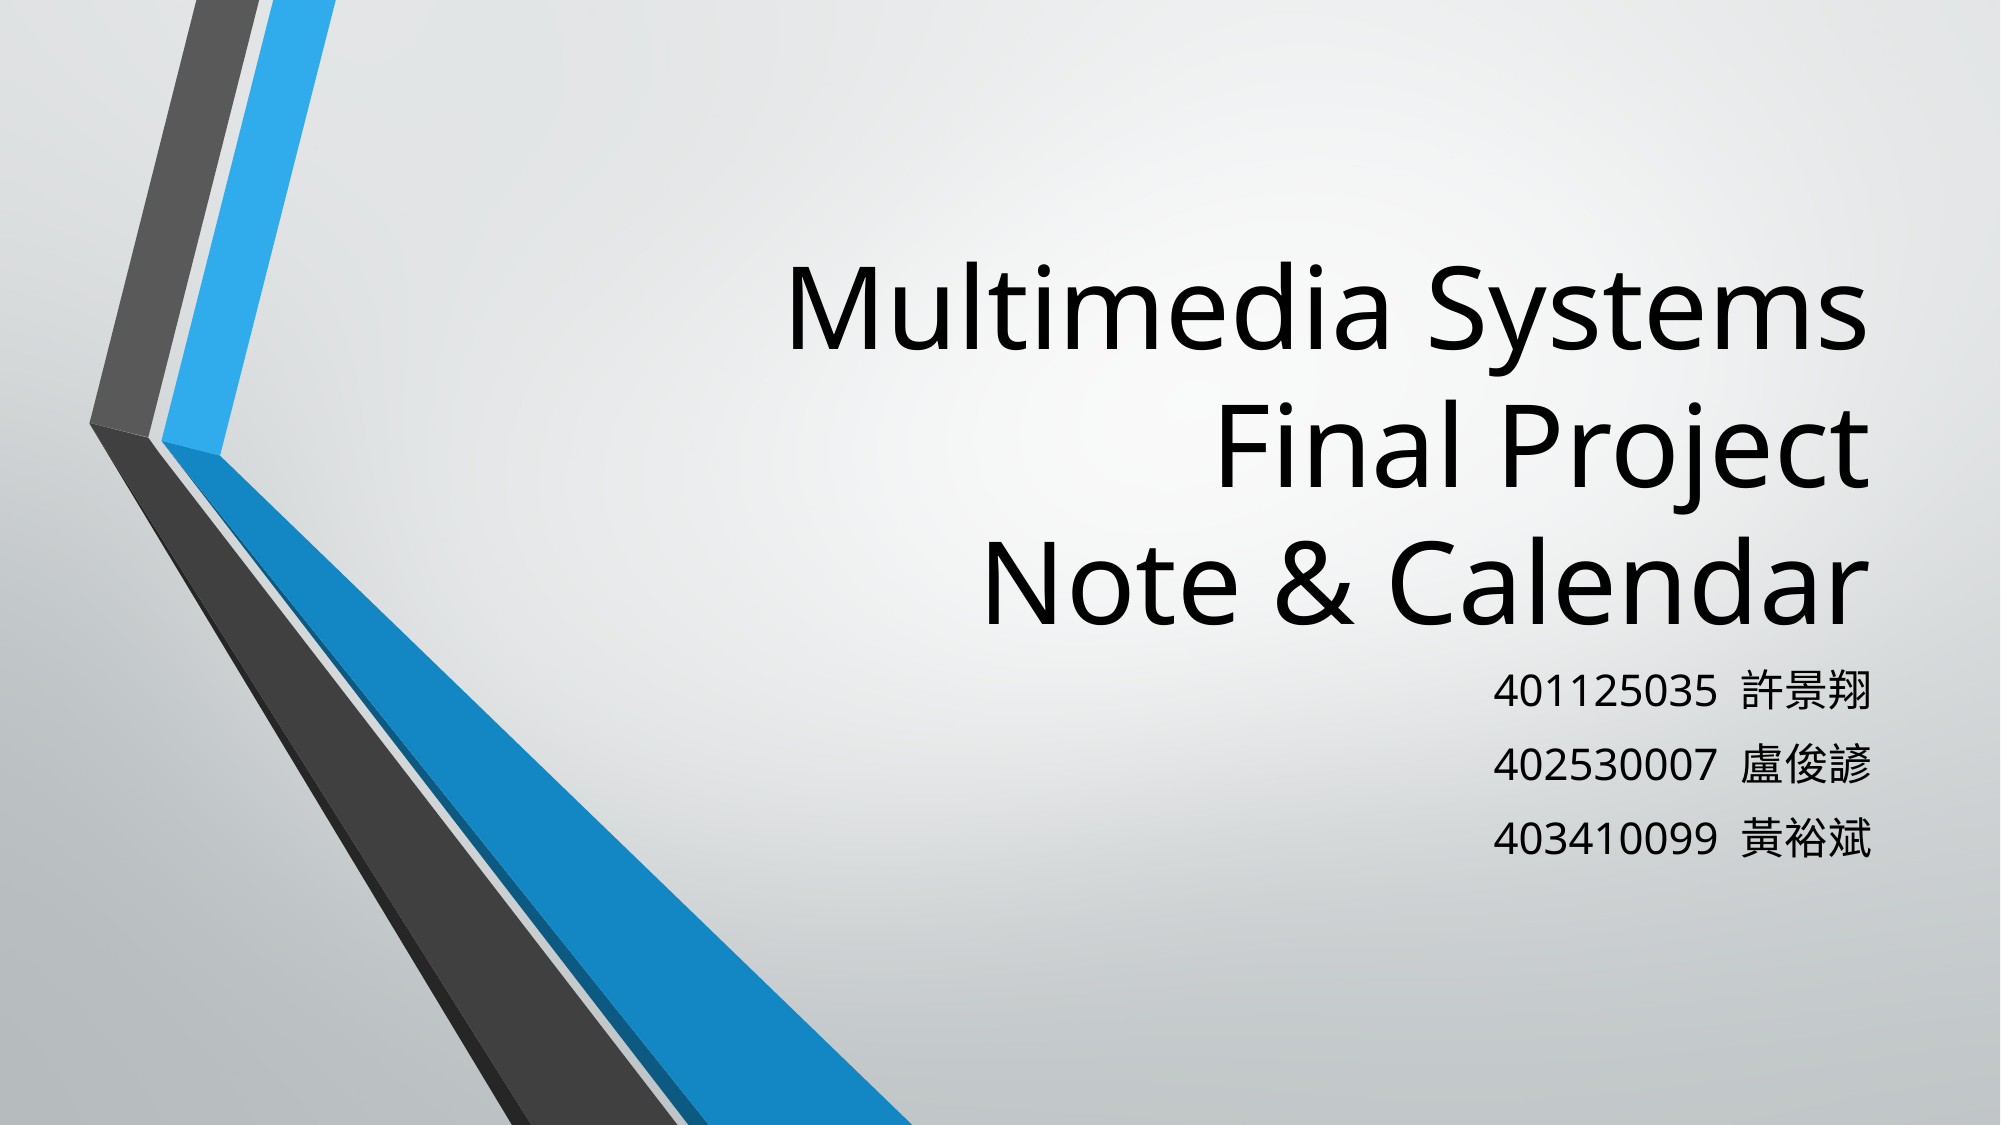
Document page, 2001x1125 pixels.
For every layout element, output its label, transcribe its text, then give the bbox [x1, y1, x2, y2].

subtitle 401125035 許景翔 402530007 盧俊諺 403410099 黃裕斌 [740, 655, 1887, 884]
title Multimedia Systems Final Project Note & Calendar [480, 226, 1887, 656]
